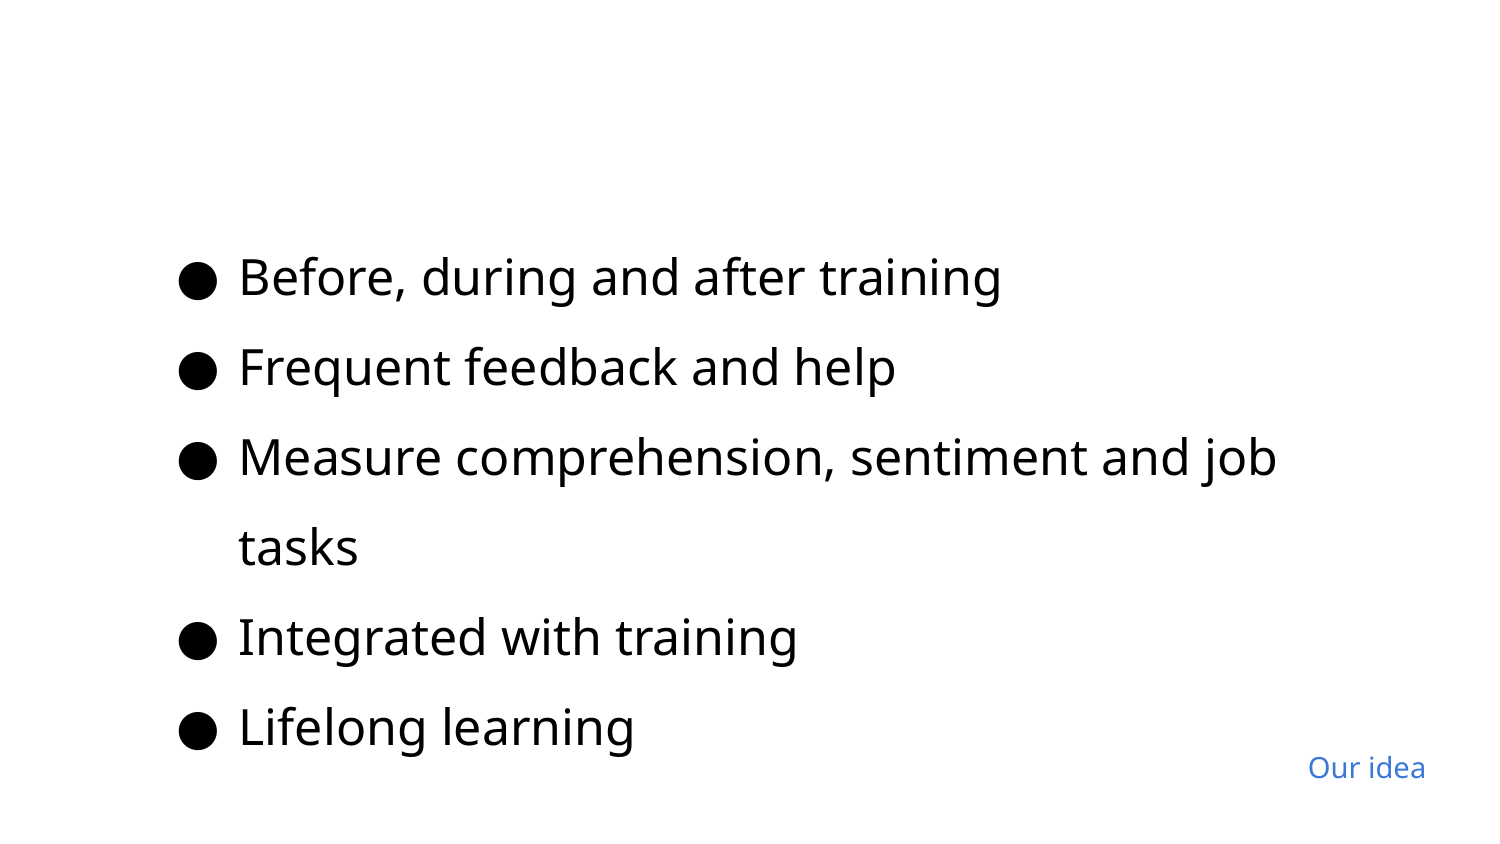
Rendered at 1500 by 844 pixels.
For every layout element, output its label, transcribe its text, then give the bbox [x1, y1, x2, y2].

list Before, during and after training Frequent feedback and help Measure comprehension, sentiment and job tasks Integrated with training Lifelong learning [148, 200, 1378, 607]
text_box Our idea [1264, 734, 1471, 810]
